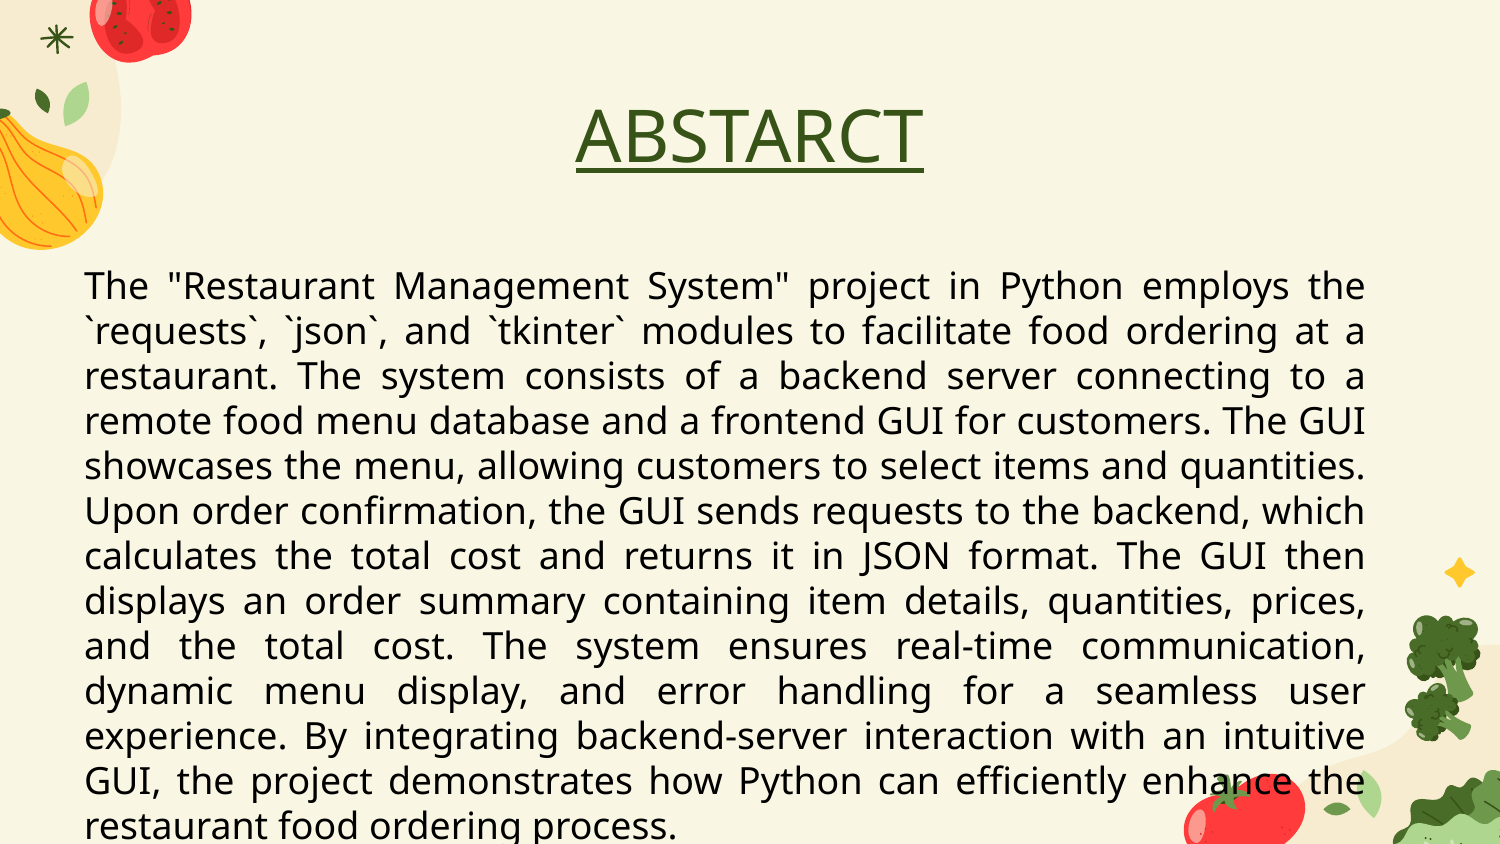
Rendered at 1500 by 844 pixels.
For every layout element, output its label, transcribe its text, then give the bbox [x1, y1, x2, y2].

title ABSTARCT [118, 74, 1382, 169]
text_box The "Restaurant Management System" project in Python employs the `requests`, `json`, and `tkinter` modules to facilitate food ordering at a restaurant. The system consists of a backend server connecting to a remote food menu database and a frontend GUI for customers. The GUI showcases the menu, allowing customers to select items and quantities. Upon order confirmation, the GUI sends requests to the backend, which calculates the total cost and returns it in JSON format. The GUI then displays an order summary containing item details, quantities, prices, and the total cost. The system ensures real-time communication, dynamic menu display, and error handling for a seamless user experience. By integrating backend-server interaction with an intuitive GUI, the project demonstrates how Python can efficiently enhance the restaurant food ordering process. [69, 254, 1382, 844]
